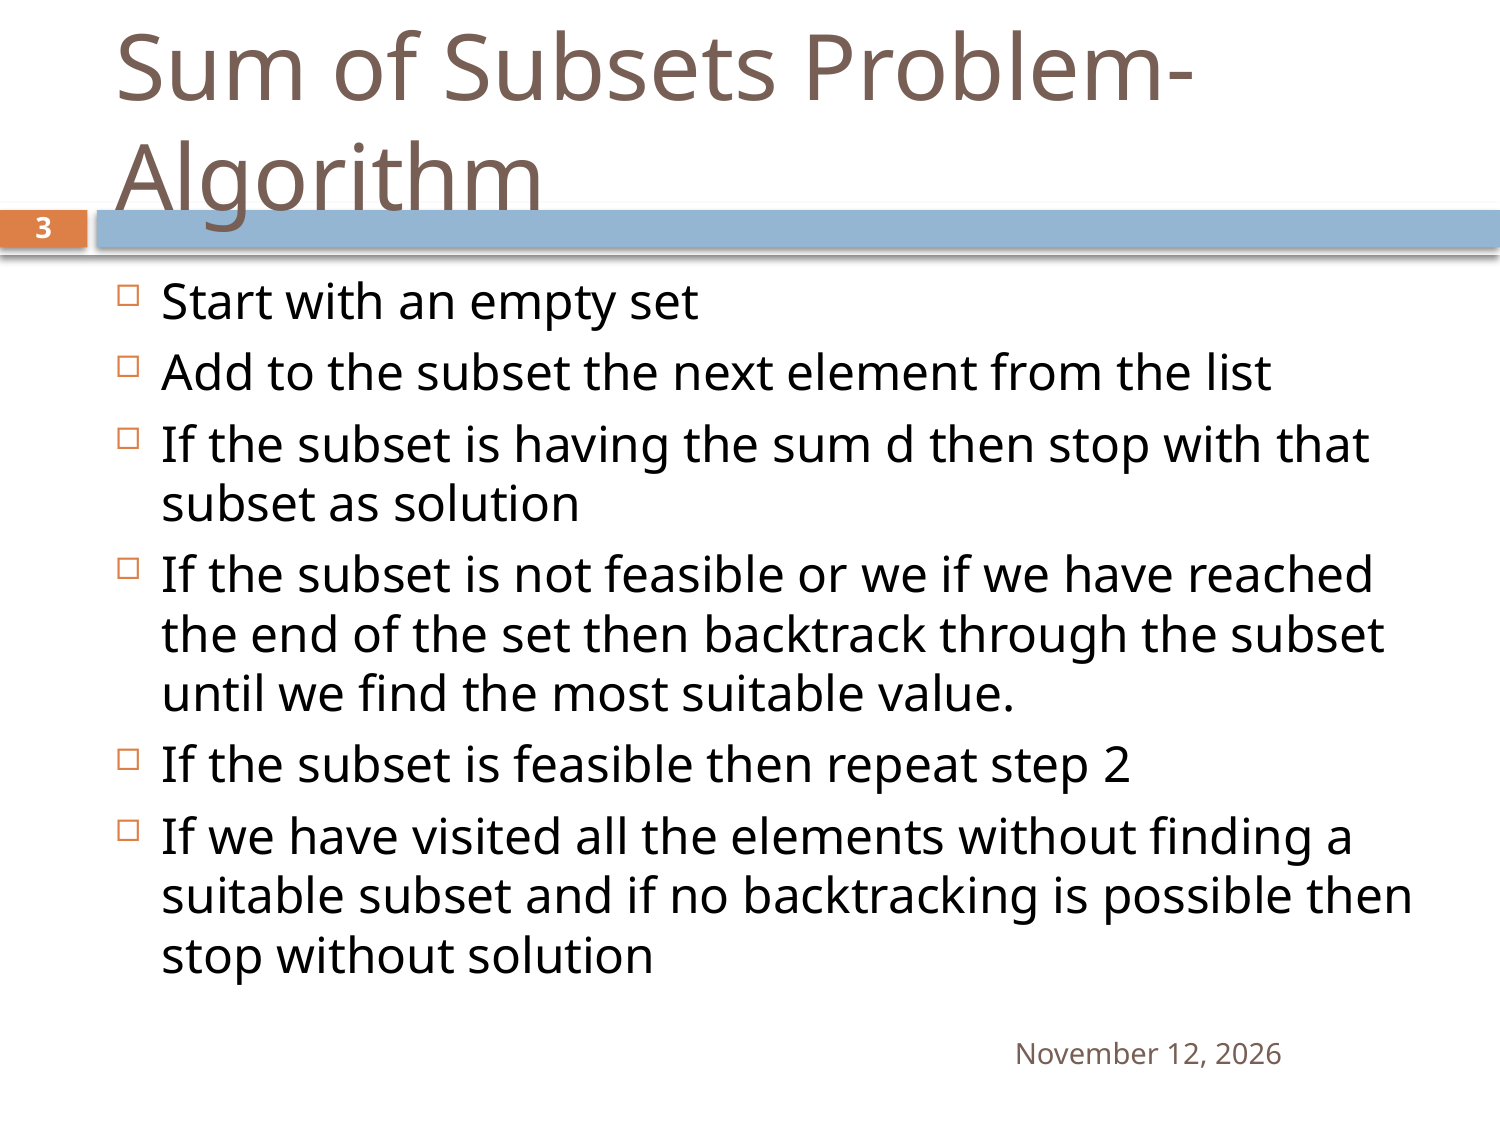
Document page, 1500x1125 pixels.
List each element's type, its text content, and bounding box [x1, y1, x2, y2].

slide_number 3 [0, 208, 88, 249]
title Sum of Subsets Problem-Algorithm [100, 37, 1438, 200]
list Start with an empty set Add to the subset the next element from the list If the subset is having the sum d then stop with that subset as solution If the subset is not feasible or we if we have reached the end of the set then backtrack through the subset until we find the most suitable value. If the subset is feasible then repeat step 2 If we have visited all the elements without finding a suitable subset and if no backtracking is possible then stop without solution [100, 262, 1438, 1000]
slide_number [999, 1025, 1438, 1085]
